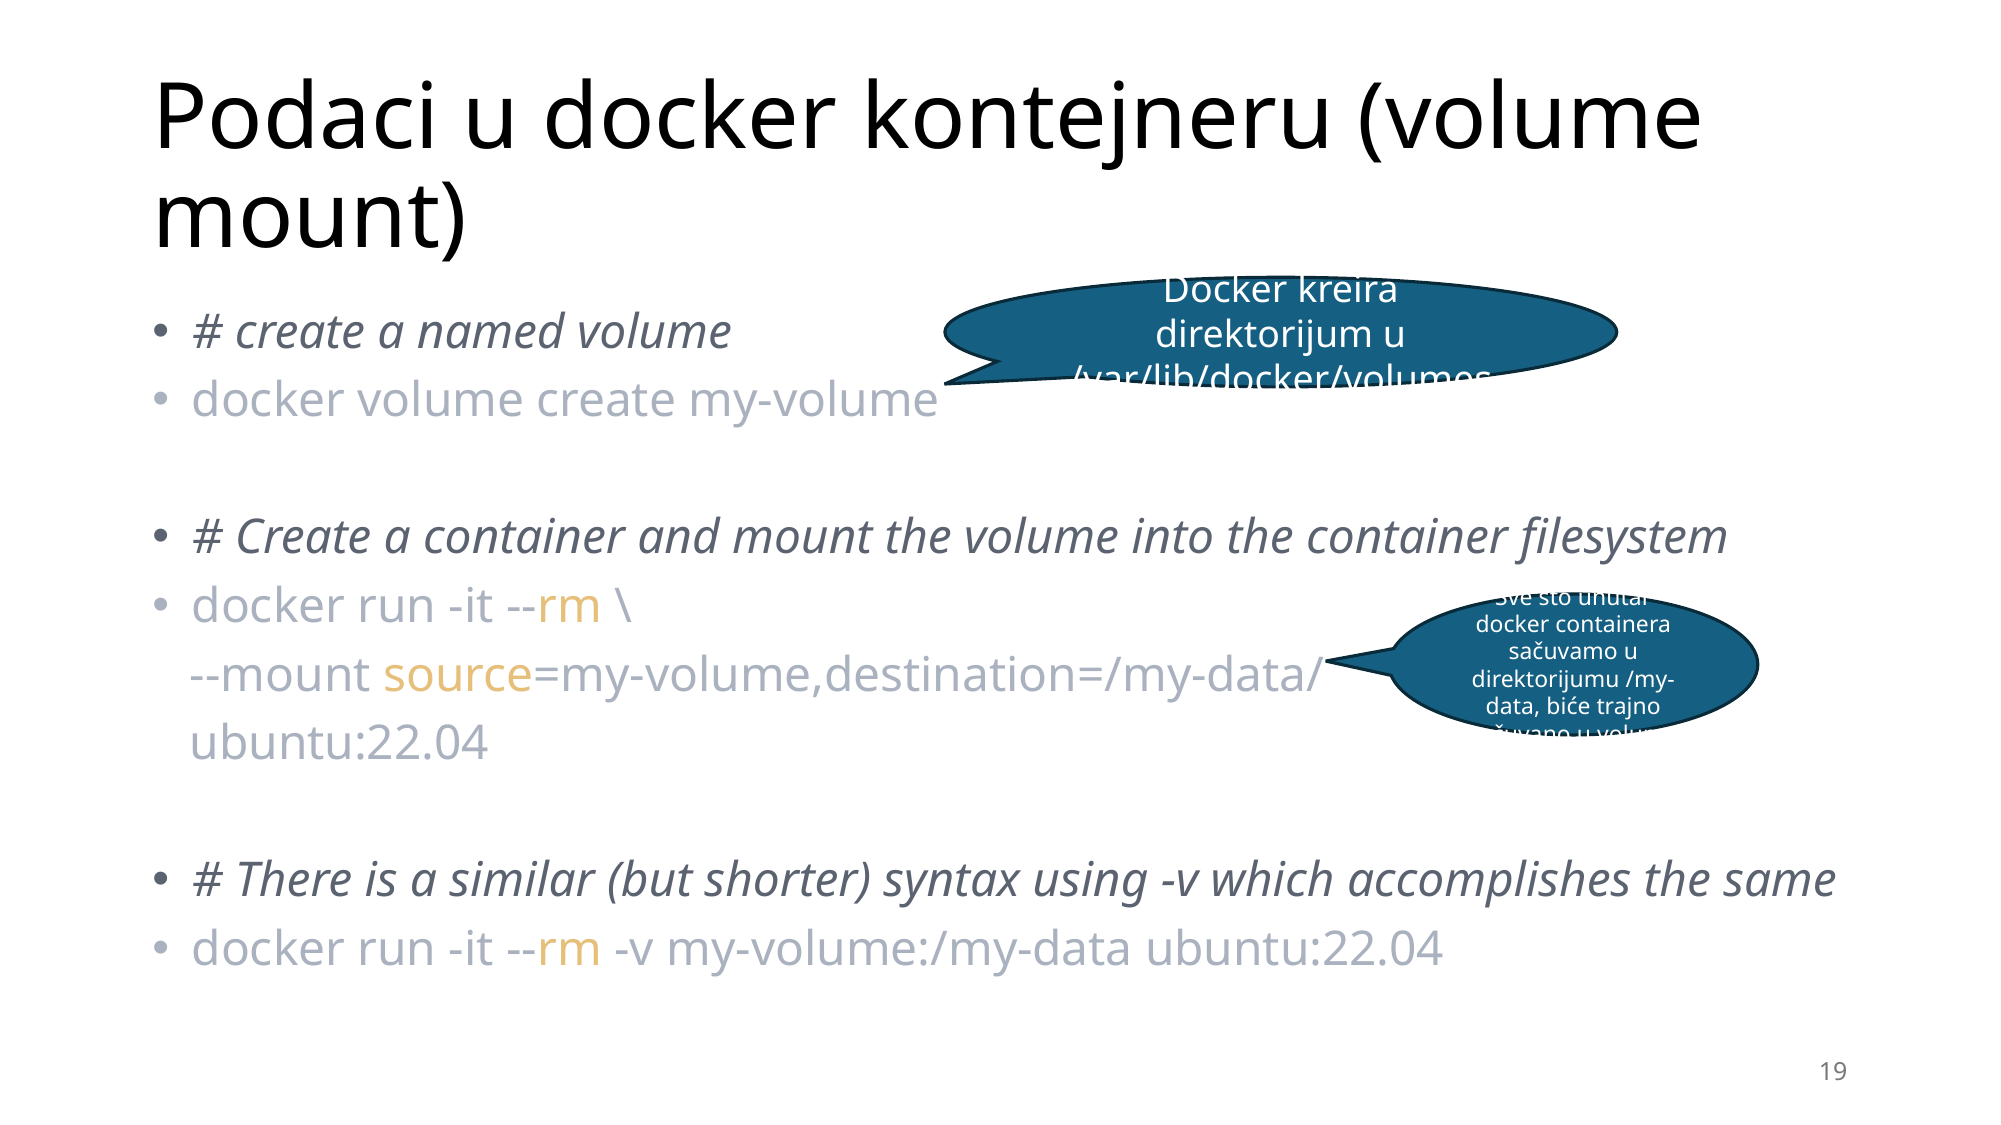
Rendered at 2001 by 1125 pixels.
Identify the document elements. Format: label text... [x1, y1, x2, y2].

text_box Sve što unutar docker containera sačuvamo u direktorijumu /my-data, biće trajno sačuvano u volume [1325, 592, 1760, 737]
slide_number 19 [1412, 1042, 1863, 1103]
title Podaci u docker kontejneru (volume mount) [137, 59, 1863, 278]
list # create a named volume docker volume create my-volume # Create a container and mount the volume into the container filesystem docker run -it --rm \ --mount source=my-volume,destination=/my-data/ ubuntu:22.04 # There is a similar (but shorter) syntax using -v which accomplishes the same docker run -it --rm -v my-volume:/my-data ubuntu:22.04 [137, 299, 1863, 1014]
text_box Docker kreira direktorijum u /var/lib/docker/volumes [943, 275, 1619, 389]
